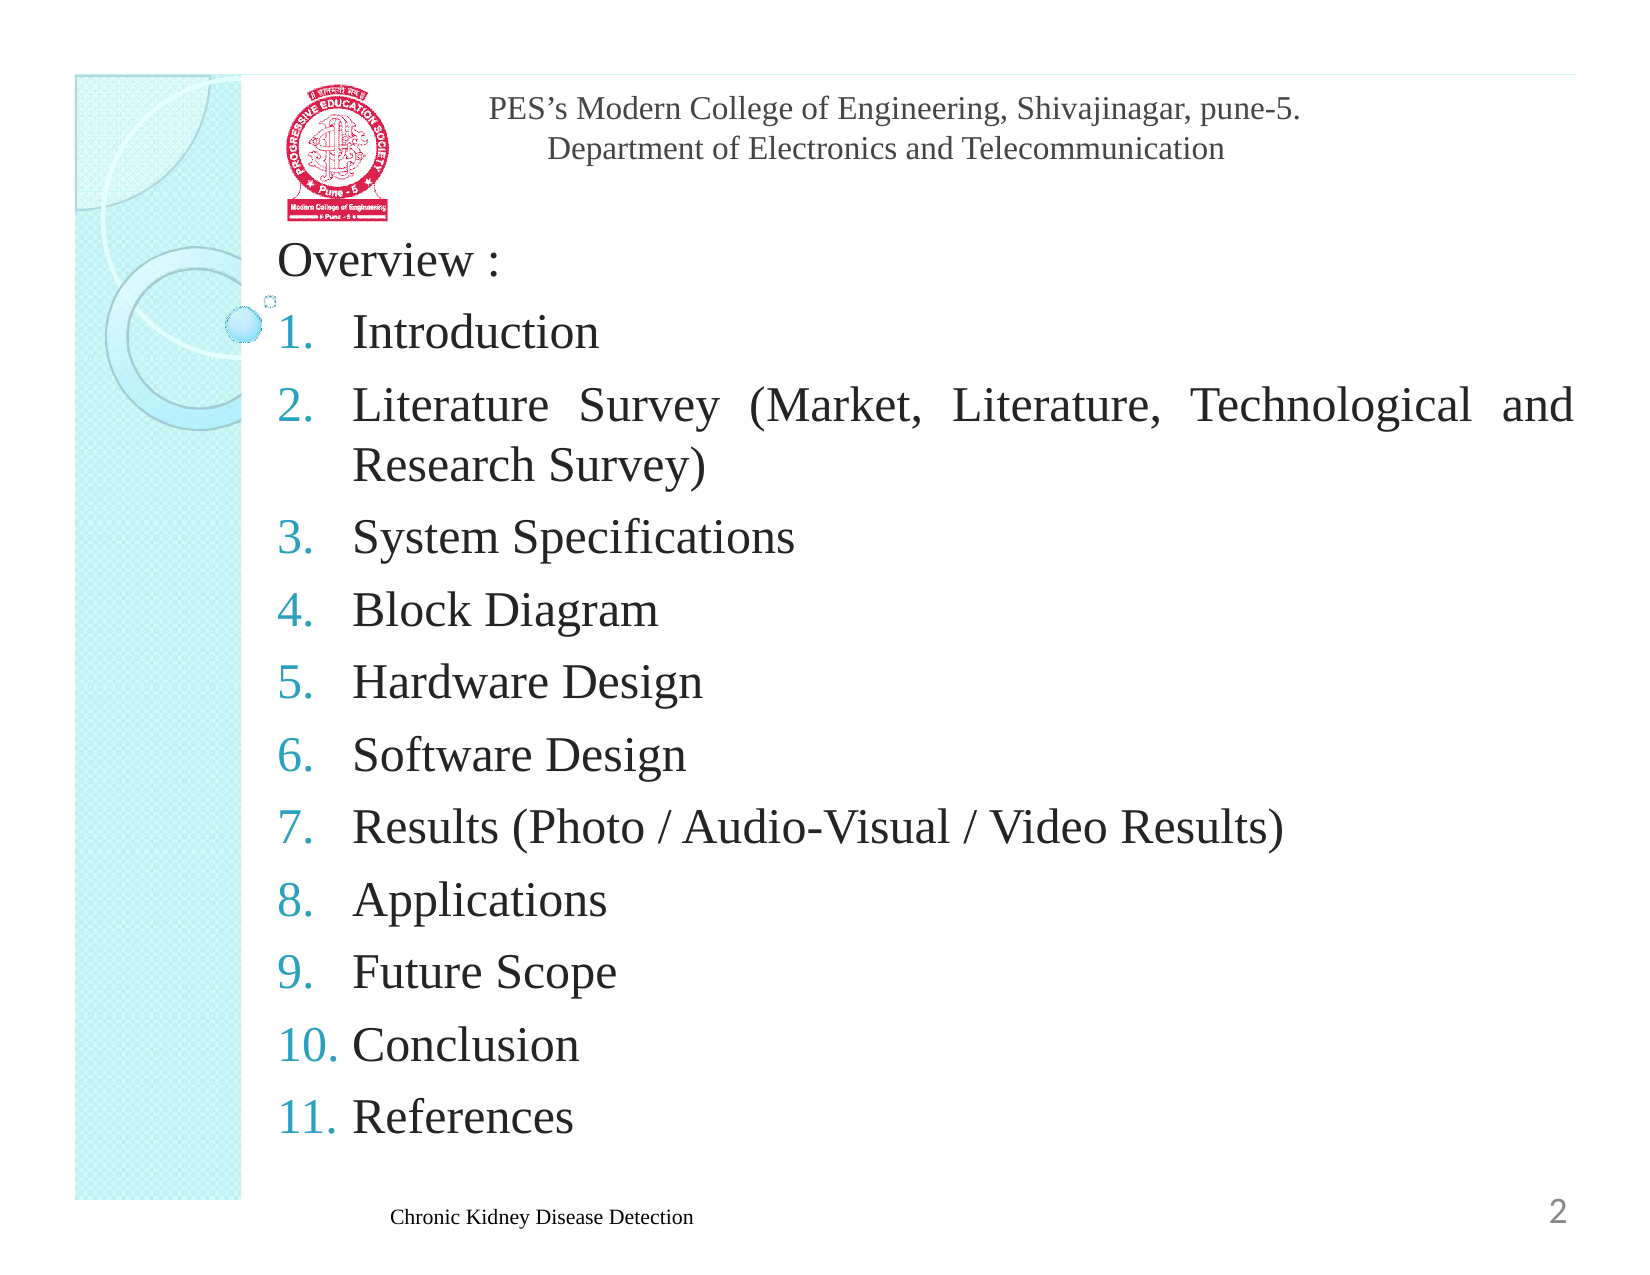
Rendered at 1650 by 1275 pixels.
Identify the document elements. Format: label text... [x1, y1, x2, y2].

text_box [74, 74, 1576, 1201]
slide_number 2 [1188, 1209, 1568, 1250]
footer Chronic Kidney Disease Detection [387, 1209, 749, 1275]
